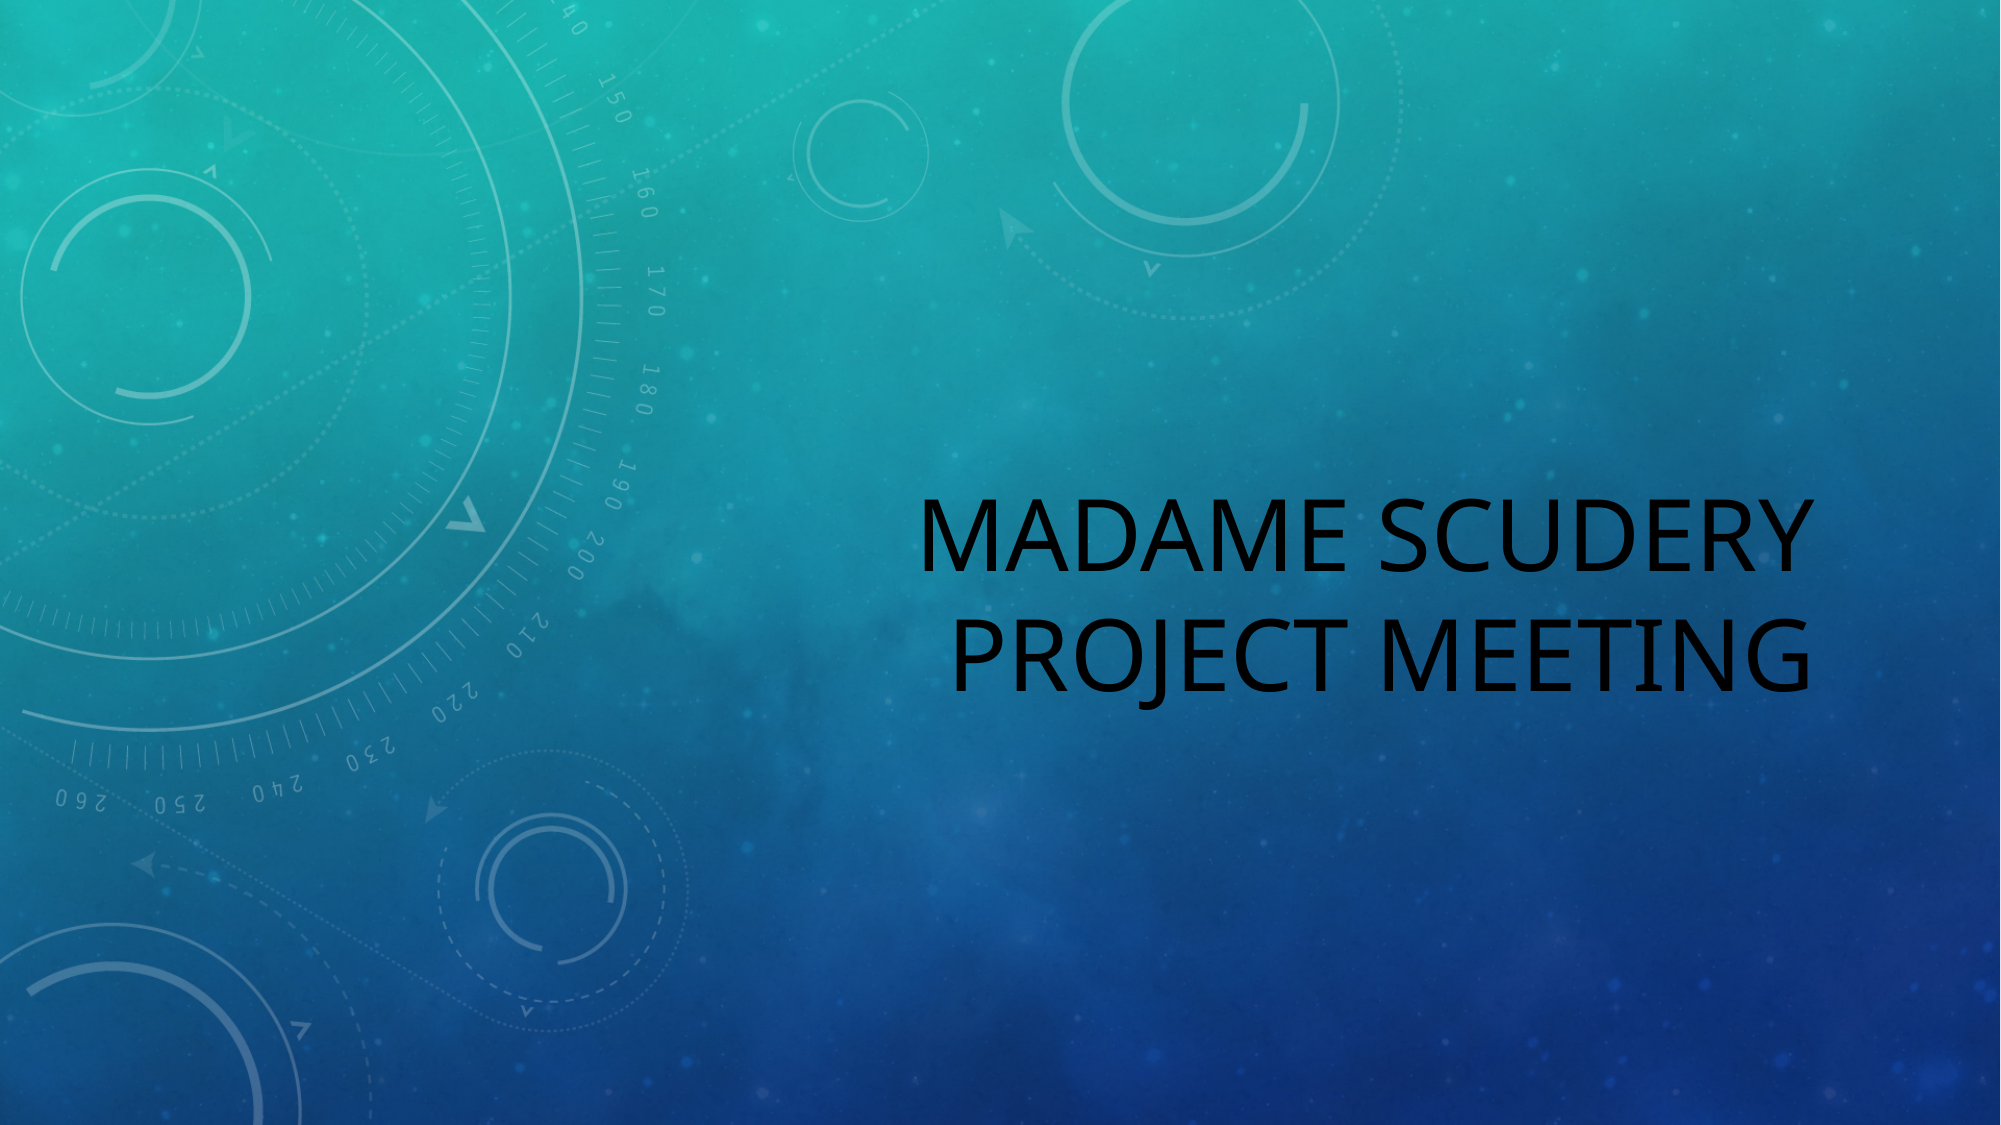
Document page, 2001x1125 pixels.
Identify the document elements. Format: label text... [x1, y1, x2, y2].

title Madame scudery project meeting [650, 322, 1831, 720]
picture [0, 0, 2001, 1125]
